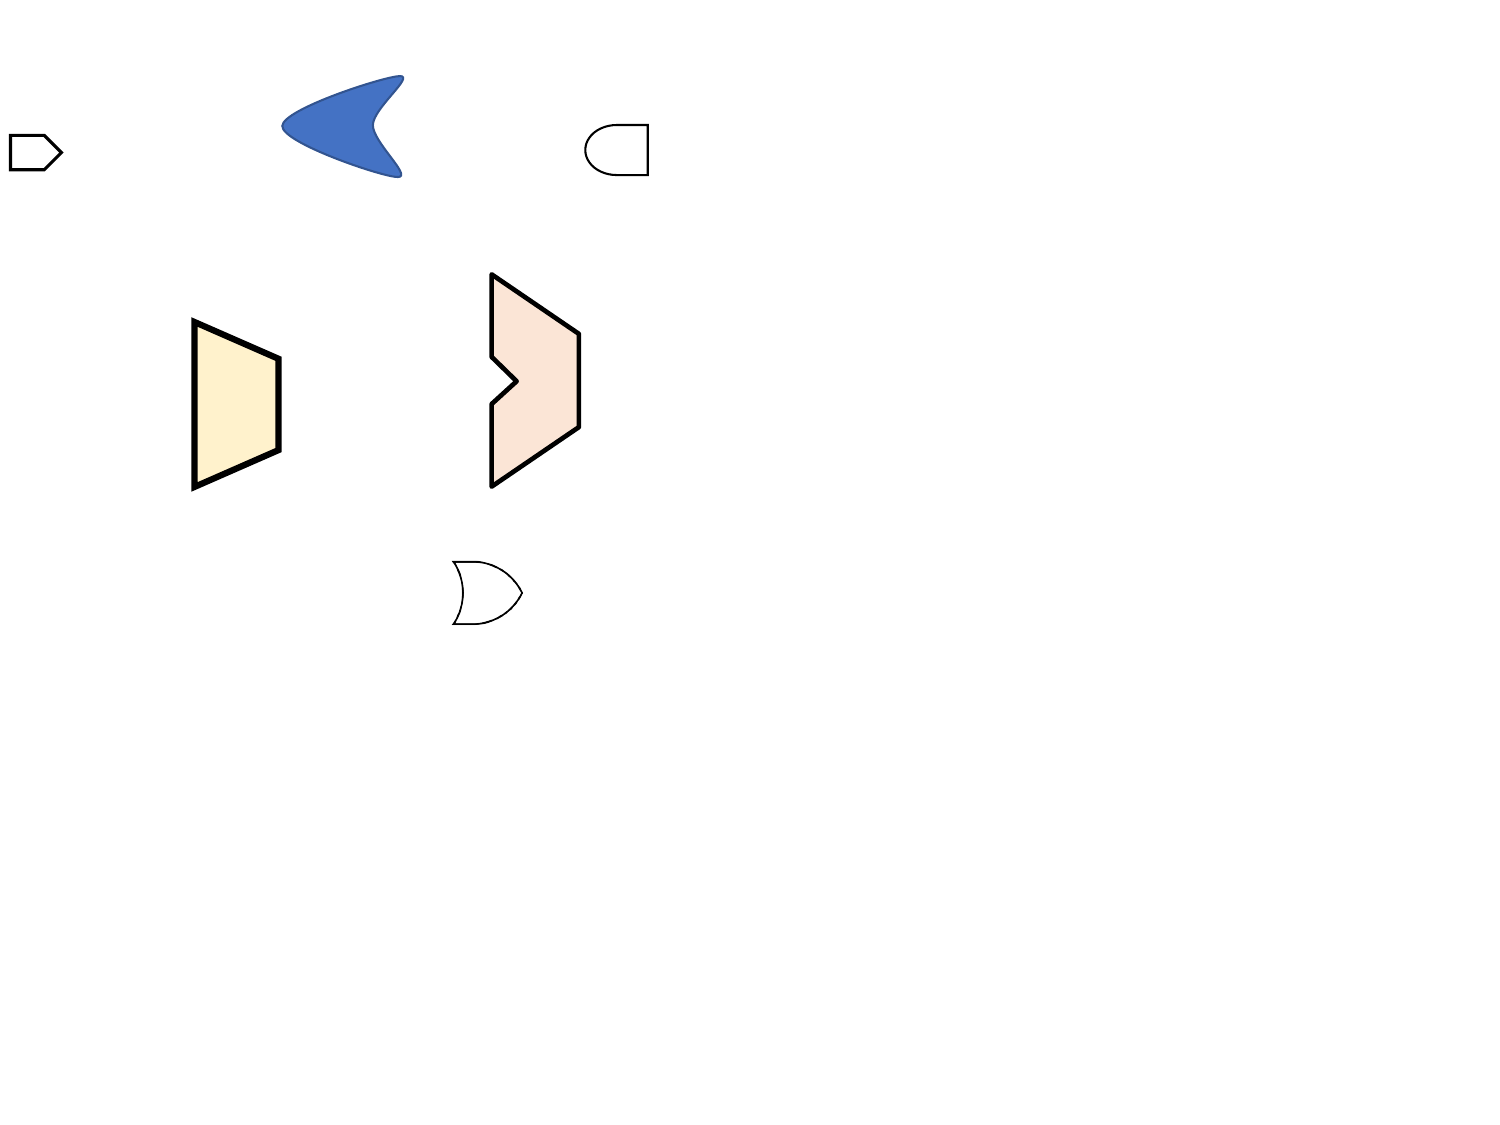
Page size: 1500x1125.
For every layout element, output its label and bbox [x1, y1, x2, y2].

text_box [491, 274, 579, 487]
picture [448, 545, 537, 638]
text_box [193, 320, 280, 489]
text_box [585, 125, 648, 176]
text_box [9, 134, 63, 171]
text_box [281, 75, 405, 179]
